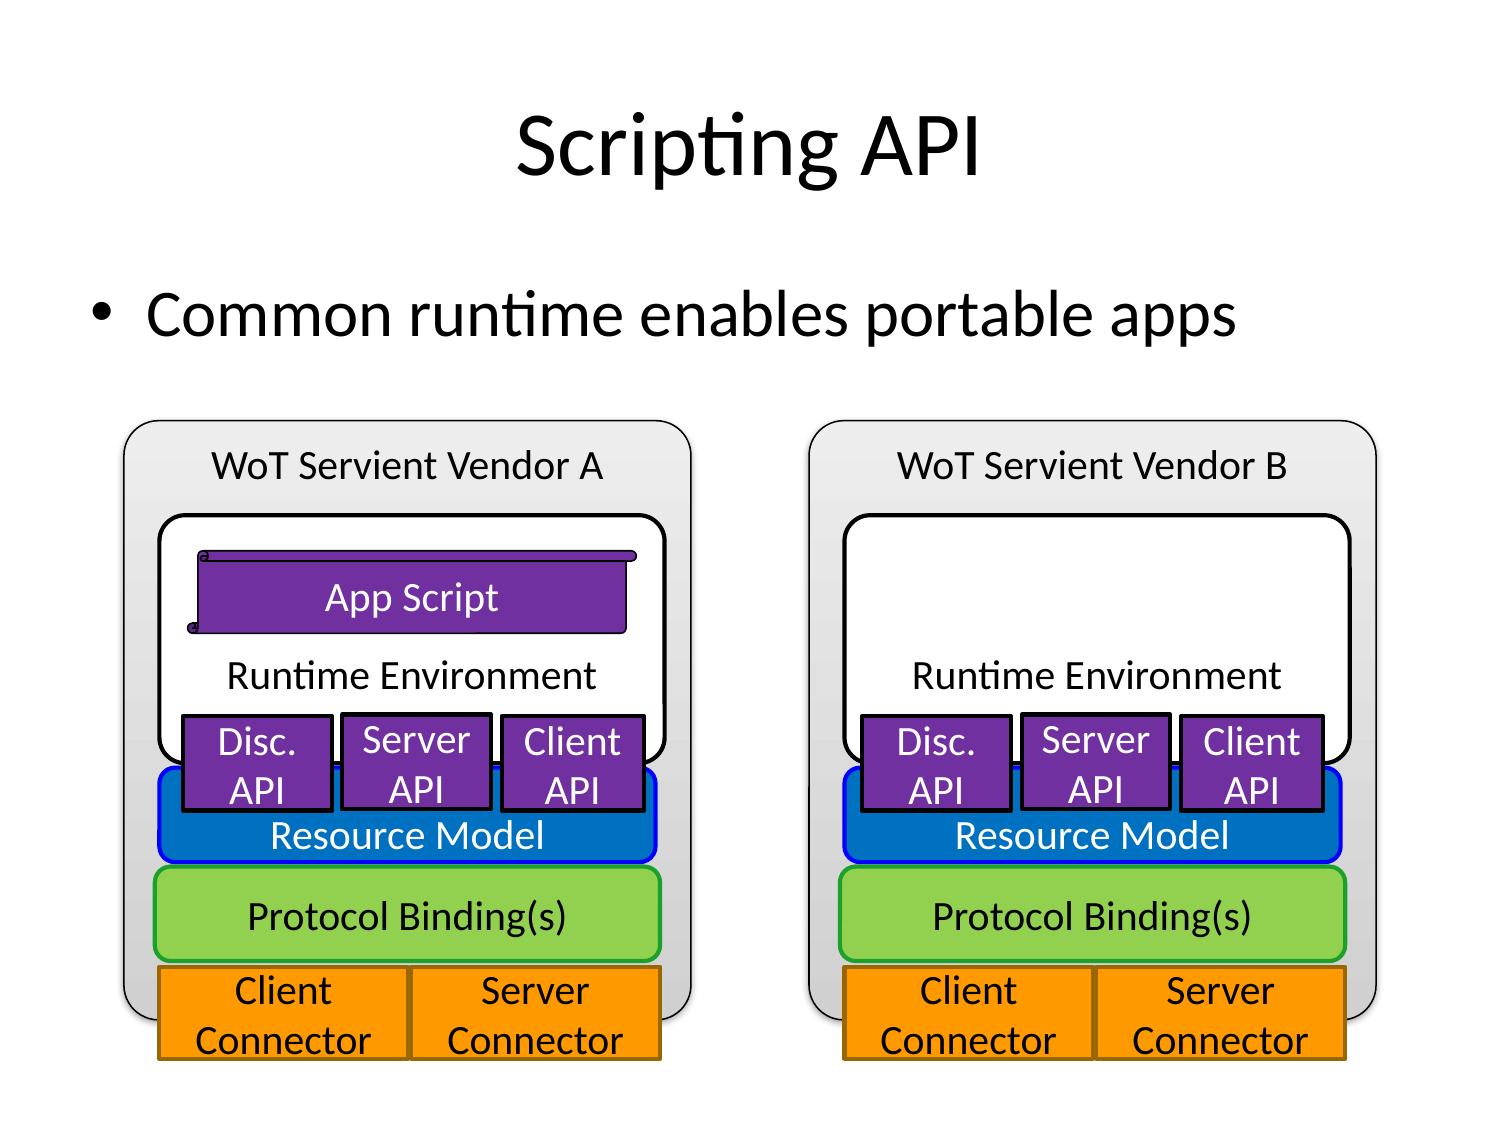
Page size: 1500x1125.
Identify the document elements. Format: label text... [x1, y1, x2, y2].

text_box Protocol Binding(s) [154, 866, 661, 962]
text_box Runtime Environment [159, 515, 665, 764]
text_box Server API [1021, 714, 1171, 809]
text_box Client Connector [844, 966, 1094, 1059]
text_box Server API [342, 714, 492, 809]
text_box Protocol Binding(s) [839, 866, 1346, 962]
text_box Server Connector [1096, 966, 1346, 1059]
text_box WoT Servient Vendor B [808, 419, 1377, 1021]
text_box App Script [187, 550, 637, 634]
title Scripting API [75, 45, 1425, 233]
text_box WoT Servient Vendor A [123, 419, 692, 1021]
text_box Resource Model [159, 767, 656, 863]
text_box Disc. API [862, 715, 1011, 811]
text_box Client Connector [159, 966, 409, 1059]
text_box Client API [501, 715, 644, 811]
text_box Server Connector [411, 966, 661, 1059]
text_box Runtime Environment [844, 515, 1350, 764]
list Common runtime enables portable apps [75, 262, 1425, 1005]
text_box Disc. API [182, 715, 332, 811]
text_box Resource Model [844, 767, 1341, 863]
text_box Client API [1181, 715, 1323, 811]
